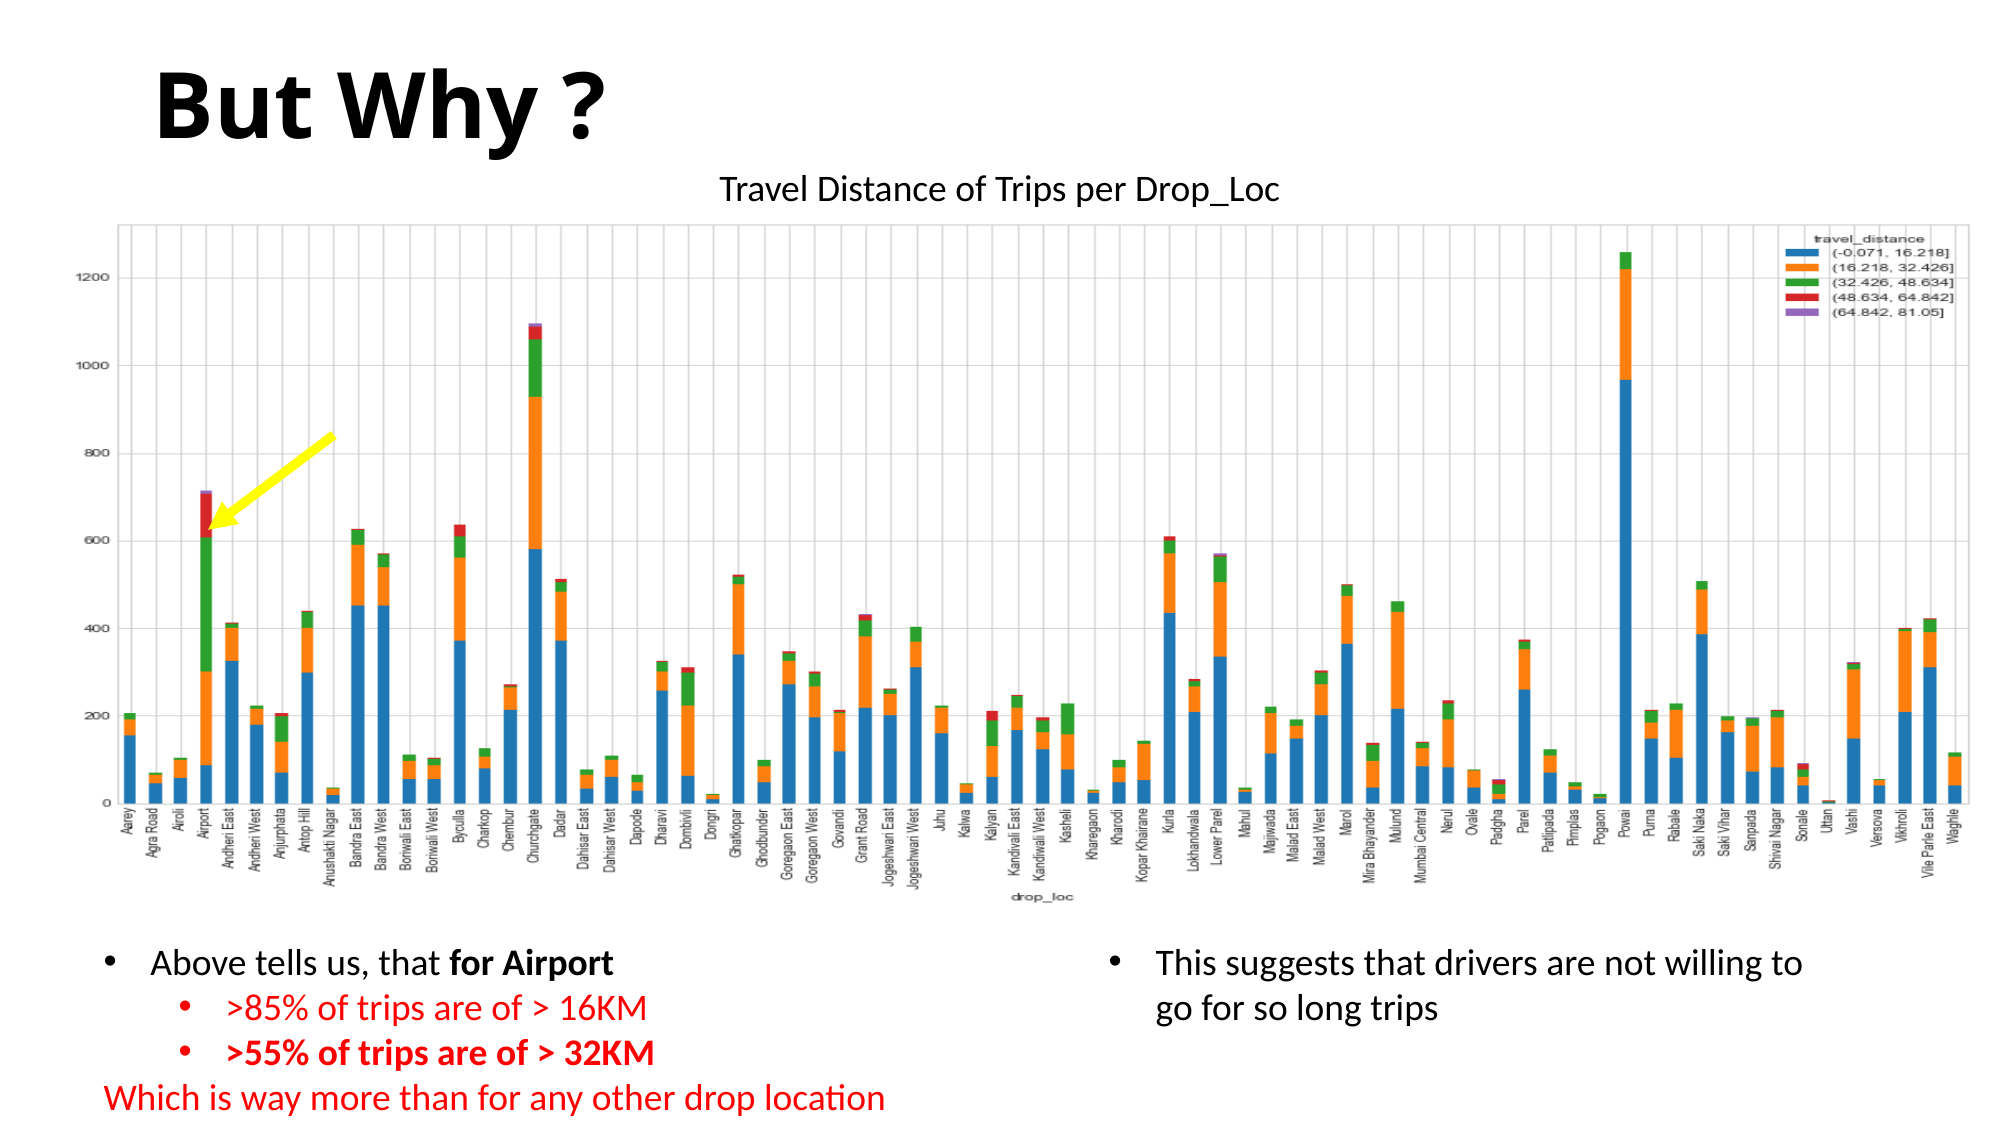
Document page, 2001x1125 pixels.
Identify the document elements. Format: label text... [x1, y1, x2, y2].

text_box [207, 434, 334, 530]
picture [63, 217, 1980, 910]
text_box This suggests that drivers are not willing to go for so long trips [1093, 930, 1863, 1035]
text_box Travel Distance of Trips per Drop_Loc [231, 156, 1769, 217]
title But Why ? [137, 0, 1863, 217]
text_box Above tells us, that for Airport >85% of trips are of > 16KM >55% of trips are of > 32KM Which is way more than for any other drop location [88, 930, 1626, 1125]
